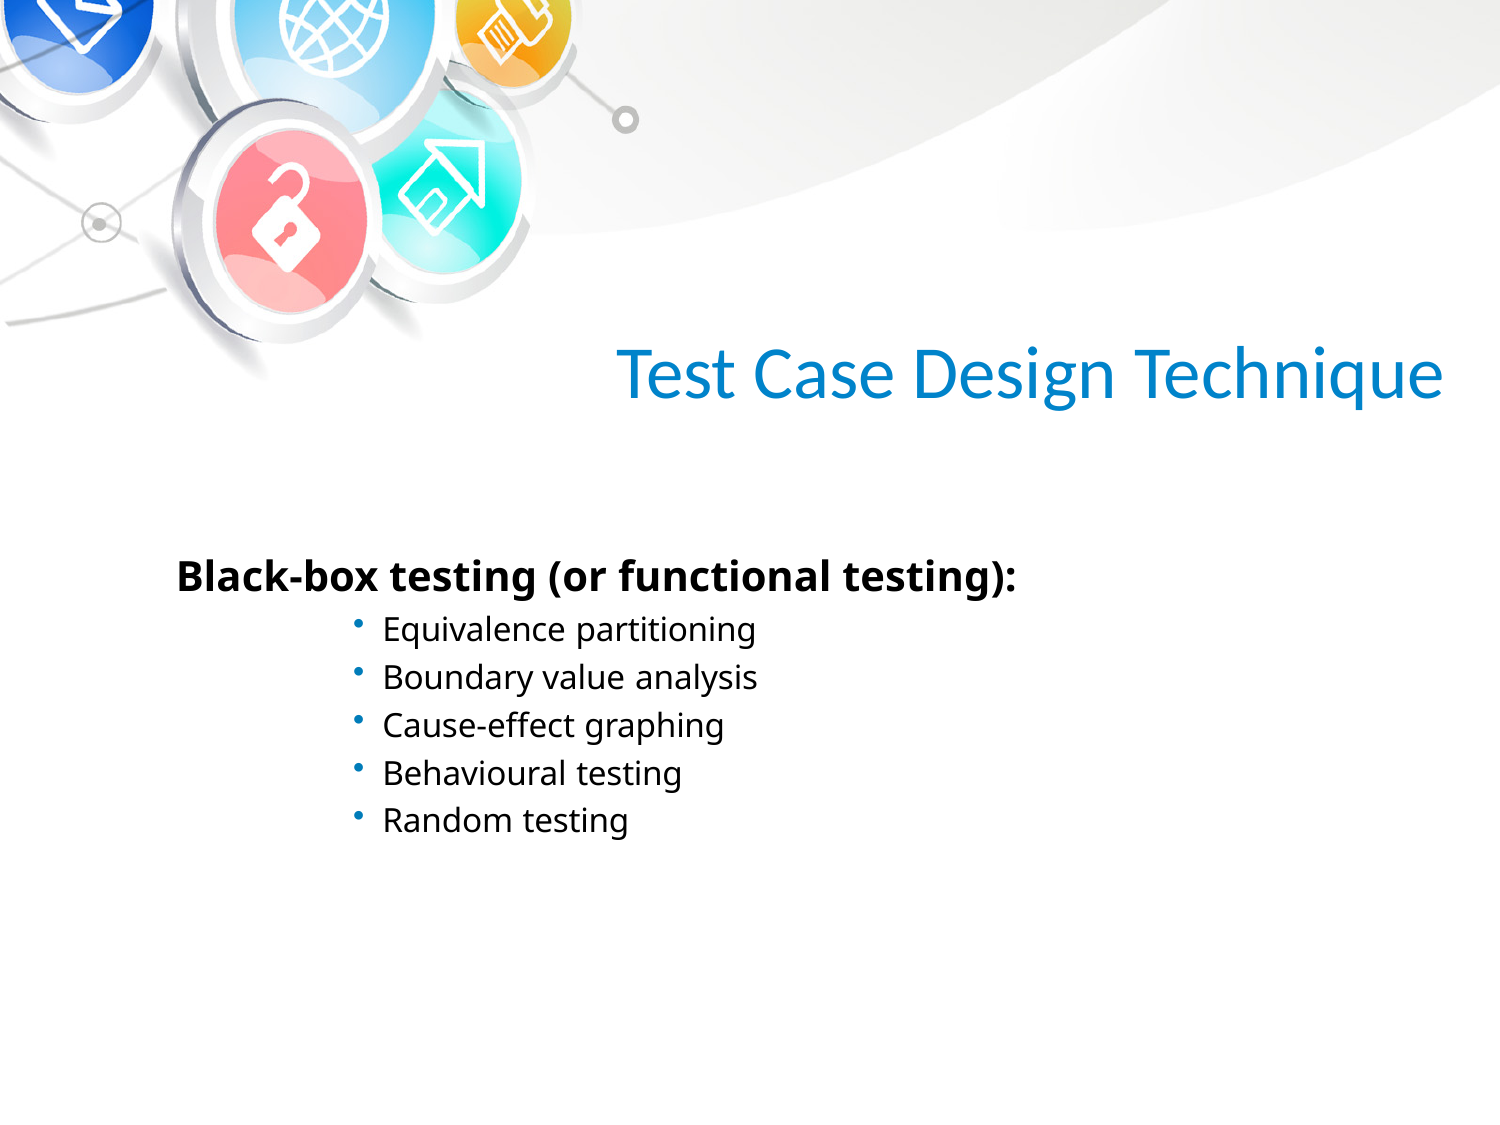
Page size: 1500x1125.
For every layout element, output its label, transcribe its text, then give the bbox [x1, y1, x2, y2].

title Test Case Design Technique [116, 317, 1445, 508]
picture [0, 0, 1500, 1125]
text_box Black-box testing (or functional testing): Equivalence partitioning Boundary value analysis Cause-effect graphing Behavioural testing Random testing [173, 537, 1142, 840]
